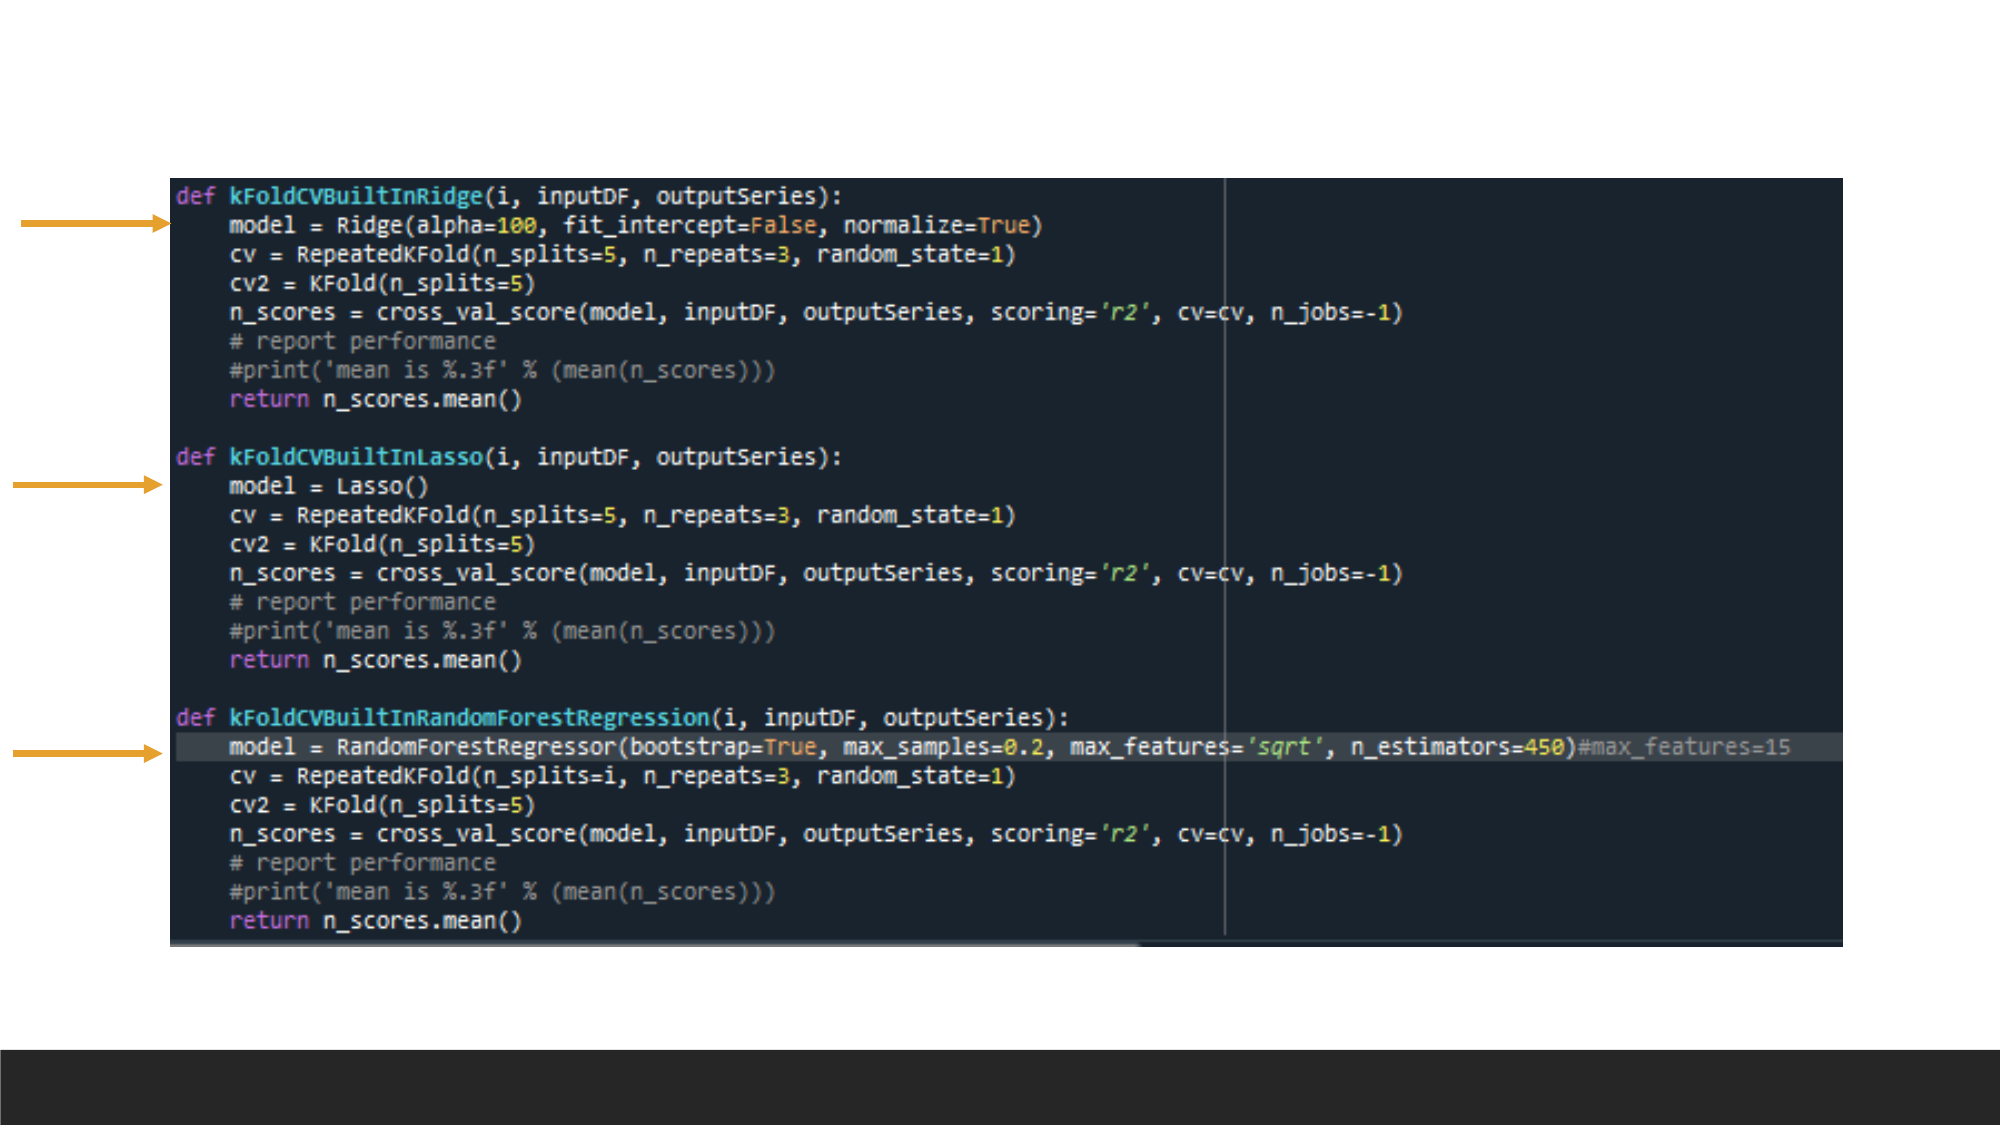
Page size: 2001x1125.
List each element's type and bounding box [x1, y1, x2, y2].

picture [169, 178, 1843, 947]
